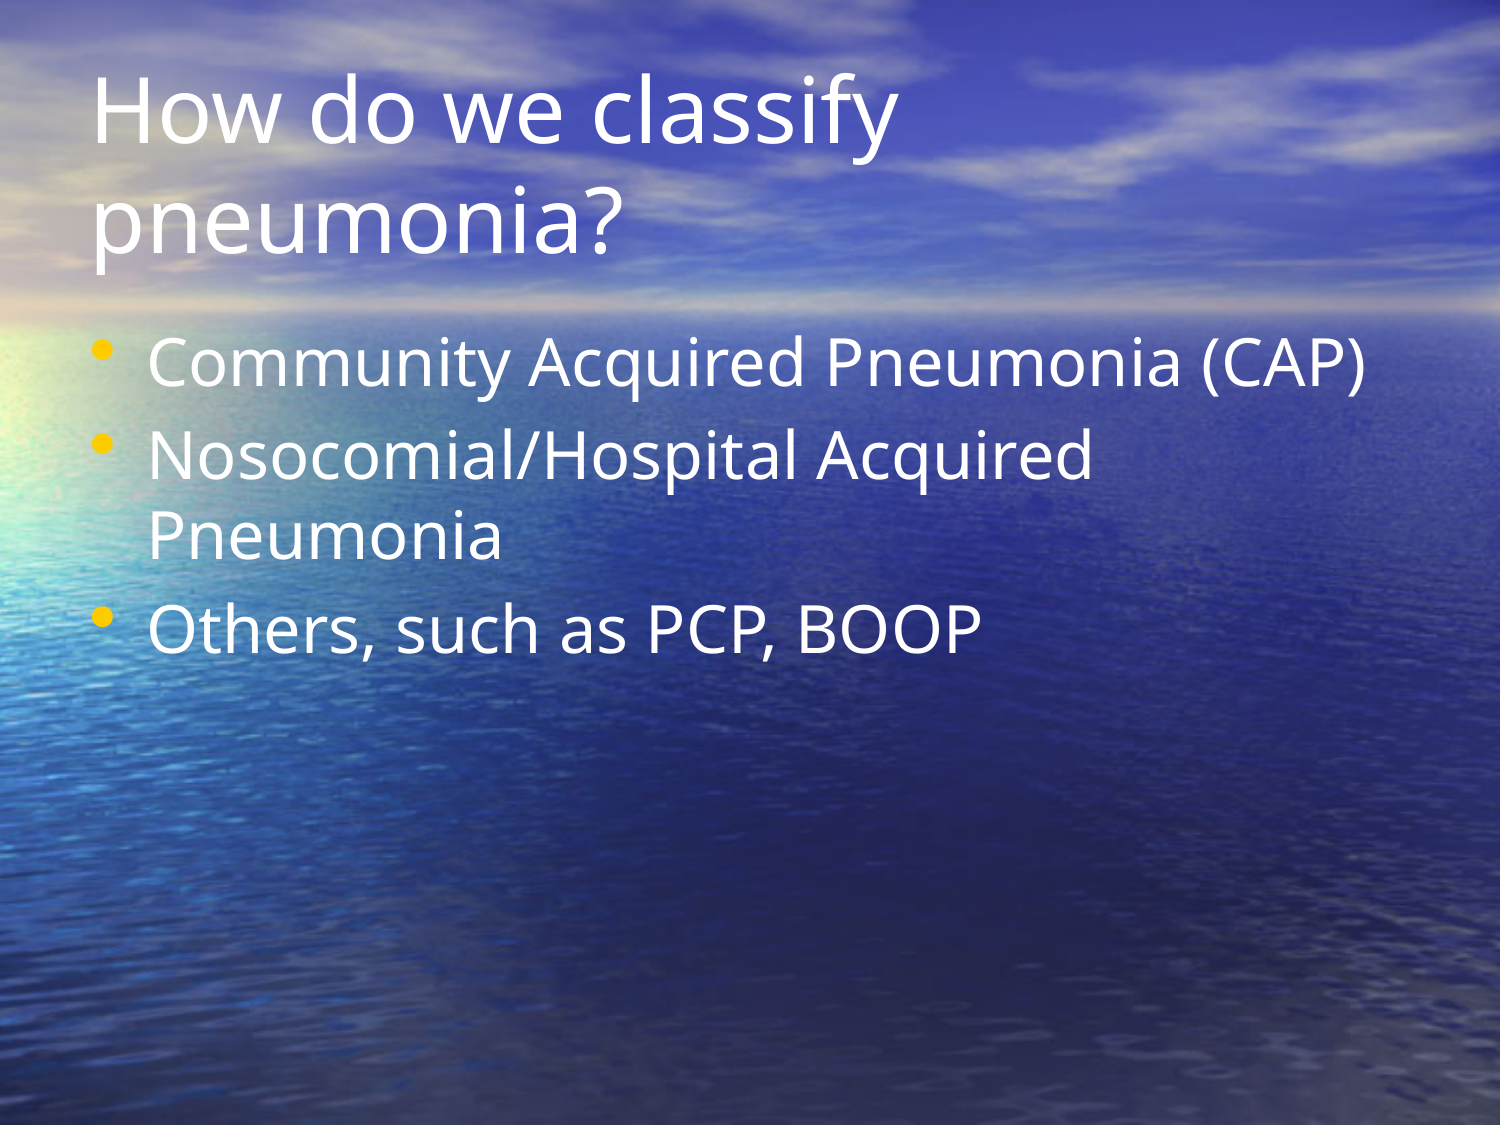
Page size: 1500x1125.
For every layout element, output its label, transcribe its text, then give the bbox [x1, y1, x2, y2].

title How do we classify pneumonia? [75, 47, 1425, 275]
list Community Acquired Pneumonia (CAP) Nosocomial/Hospital Acquired Pneumonia Others, such as PCP, BOOP [75, 312, 1425, 988]
picture [0, 0, 1500, 1125]
